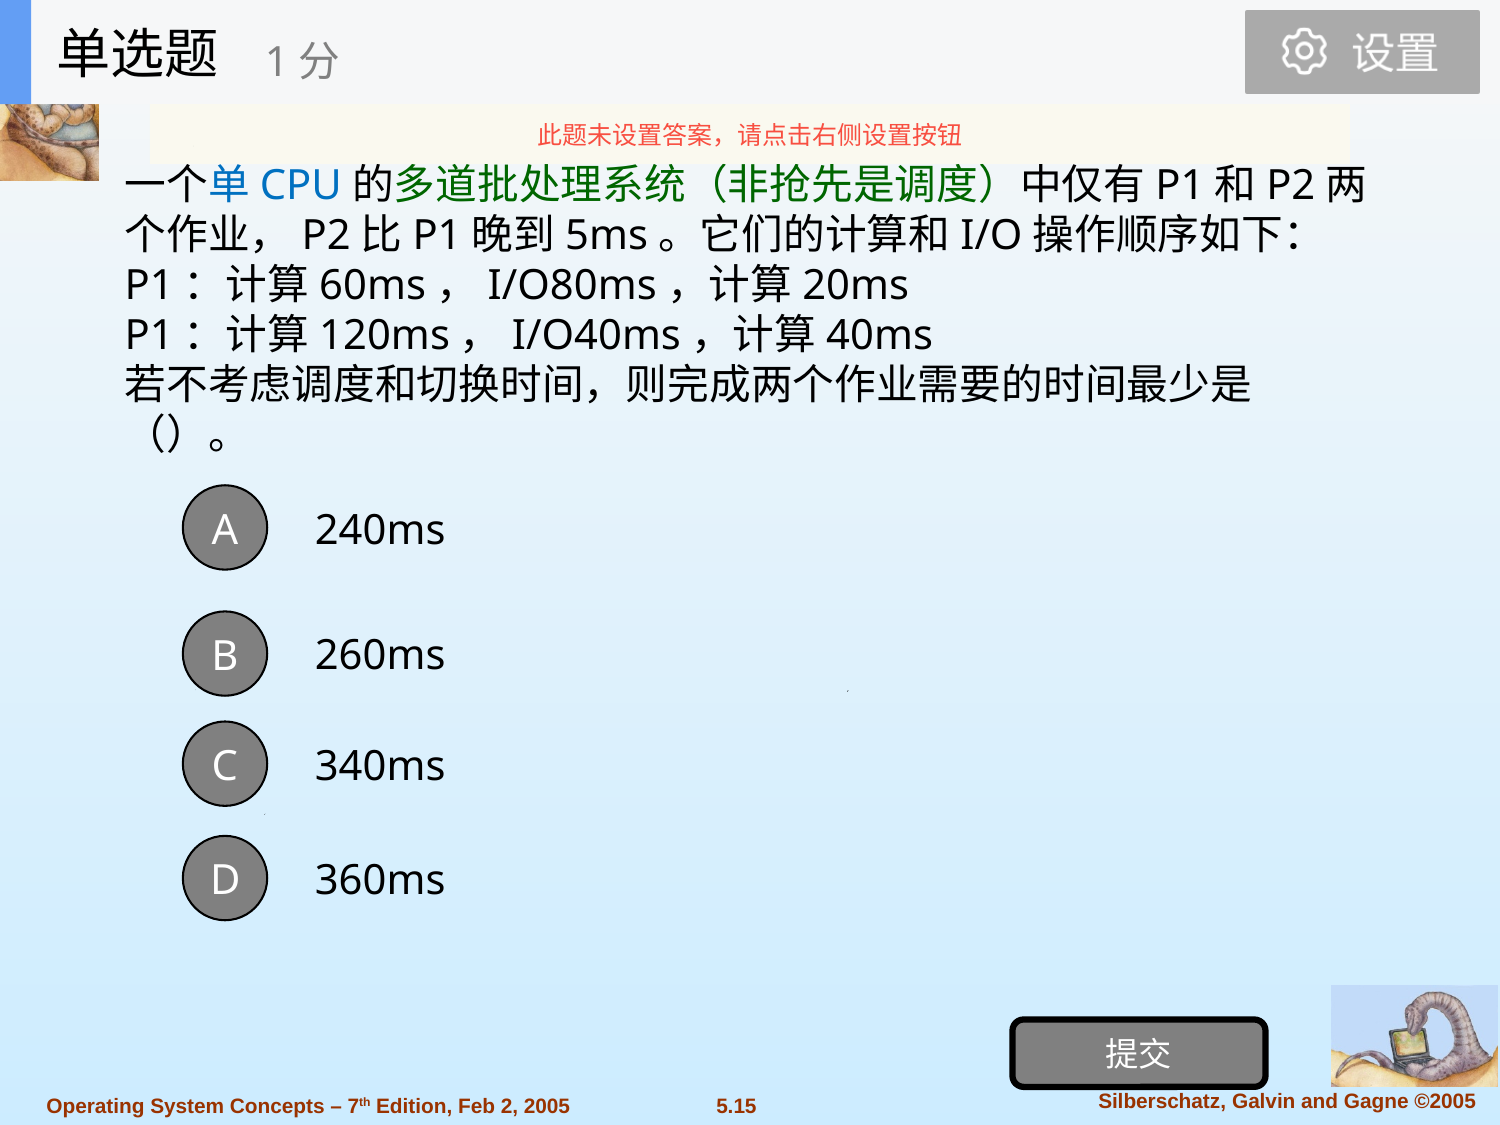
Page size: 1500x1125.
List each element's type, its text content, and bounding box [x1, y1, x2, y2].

text_box 340ms [300, 711, 564, 817]
text_box A [180, 483, 270, 572]
text_box B [180, 609, 270, 698]
text_box C [180, 719, 270, 808]
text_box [0, 0, 1500, 105]
picture [1245, 10, 1480, 94]
text_box 240ms [300, 474, 564, 581]
text_box 360ms [300, 825, 564, 931]
picture [0, 105, 99, 181]
text_box D [180, 833, 270, 923]
text_box 提交 [1010, 1017, 1268, 1090]
picture [1331, 985, 1498, 1087]
text_box 一个单CPU的多道批处理系统（非抢先是调度）中仅有P1和P2两个作业，P2比P1晚到5ms。它们的计算和I/O操作顺序如下： P1：计算60ms，I/O80ms，计算20ms P1：计算120ms，I/O40ms，计算40ms 若不考虑调度和切换时间，则完成两个作业需要的时间最少是（）。 [109, 132, 1390, 484]
text_box 260ms [300, 600, 564, 707]
text_box 此题未设置答案，请点击右侧设置按钮 [149, 113, 1350, 164]
